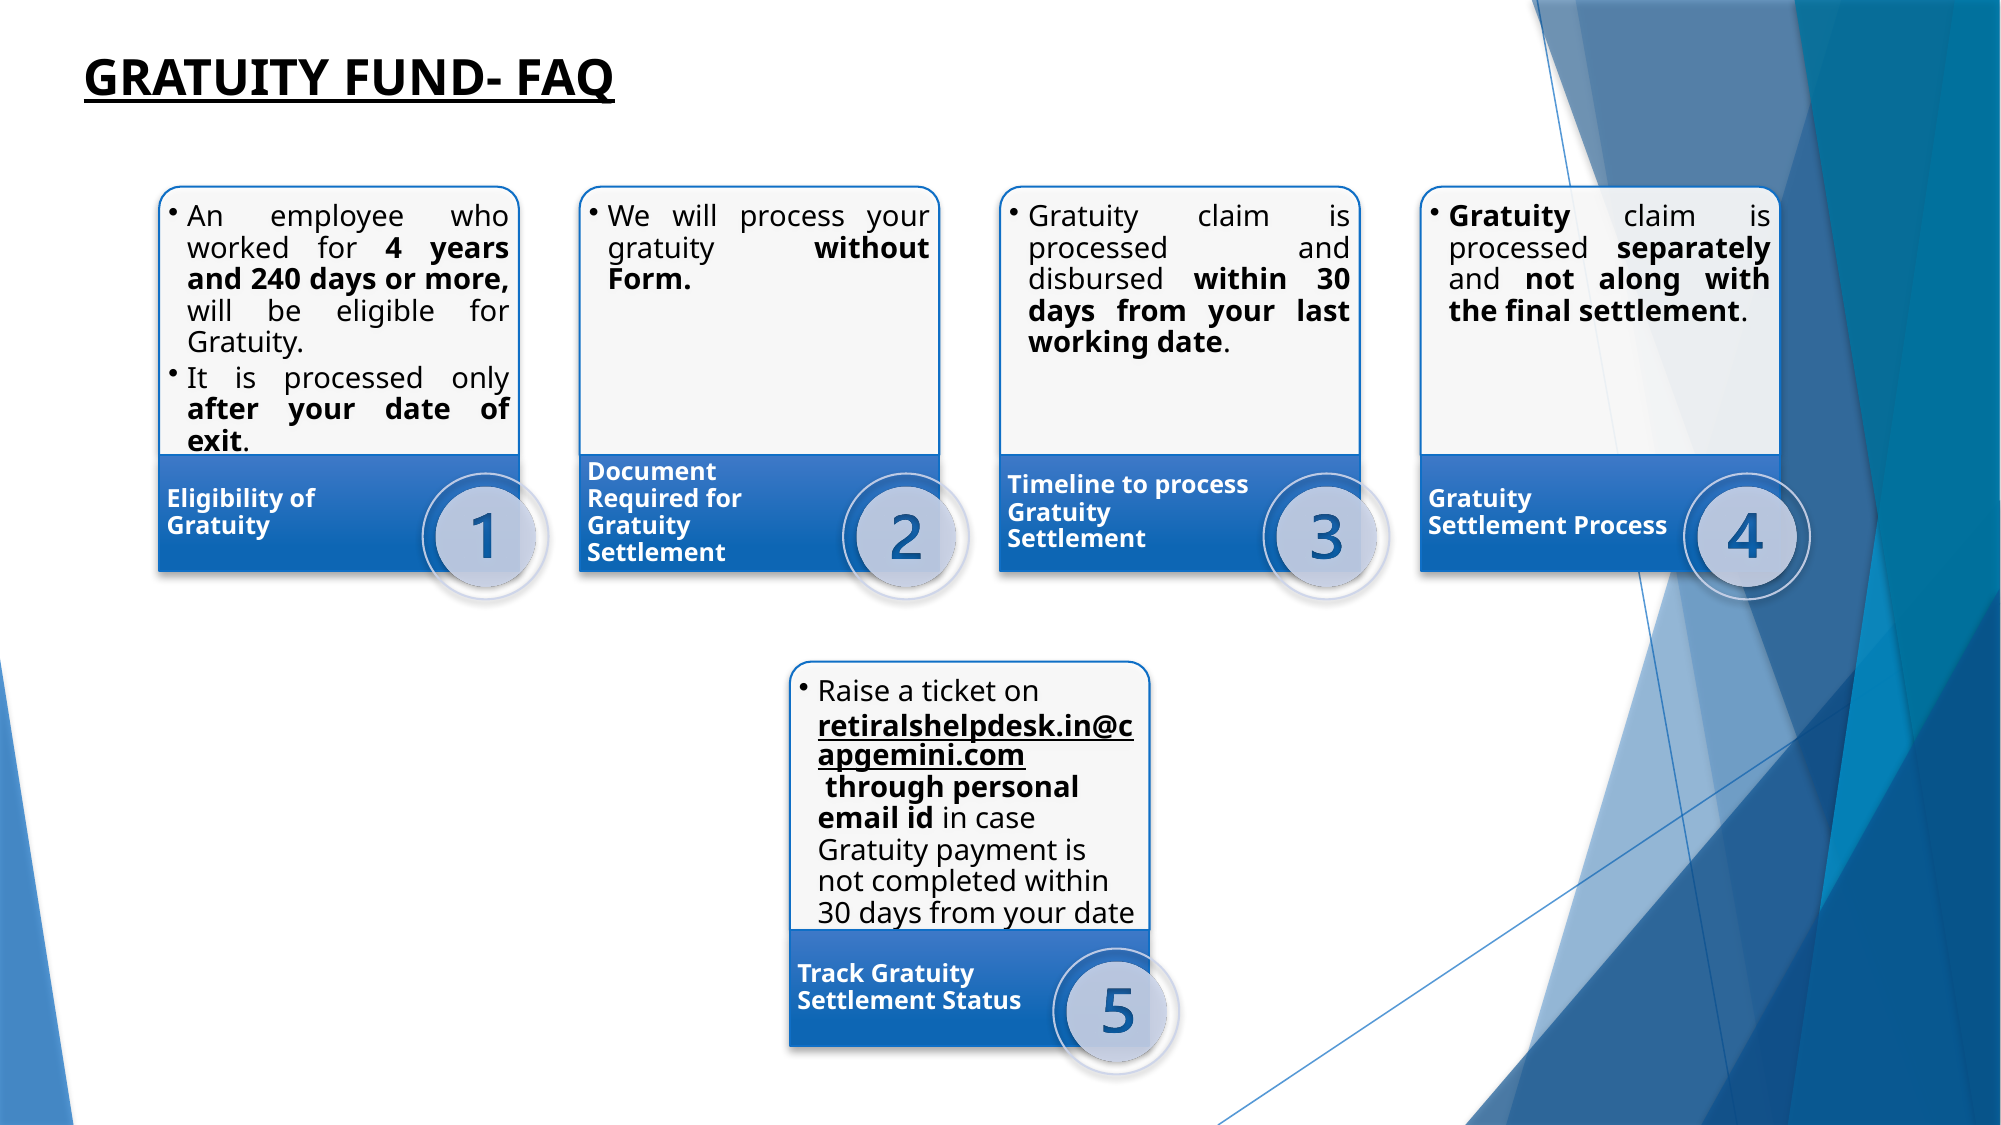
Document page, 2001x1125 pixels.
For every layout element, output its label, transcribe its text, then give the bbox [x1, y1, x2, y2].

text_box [116, 185, 1853, 1076]
text_box GRATUITY FUND- FAQ [68, 50, 644, 100]
